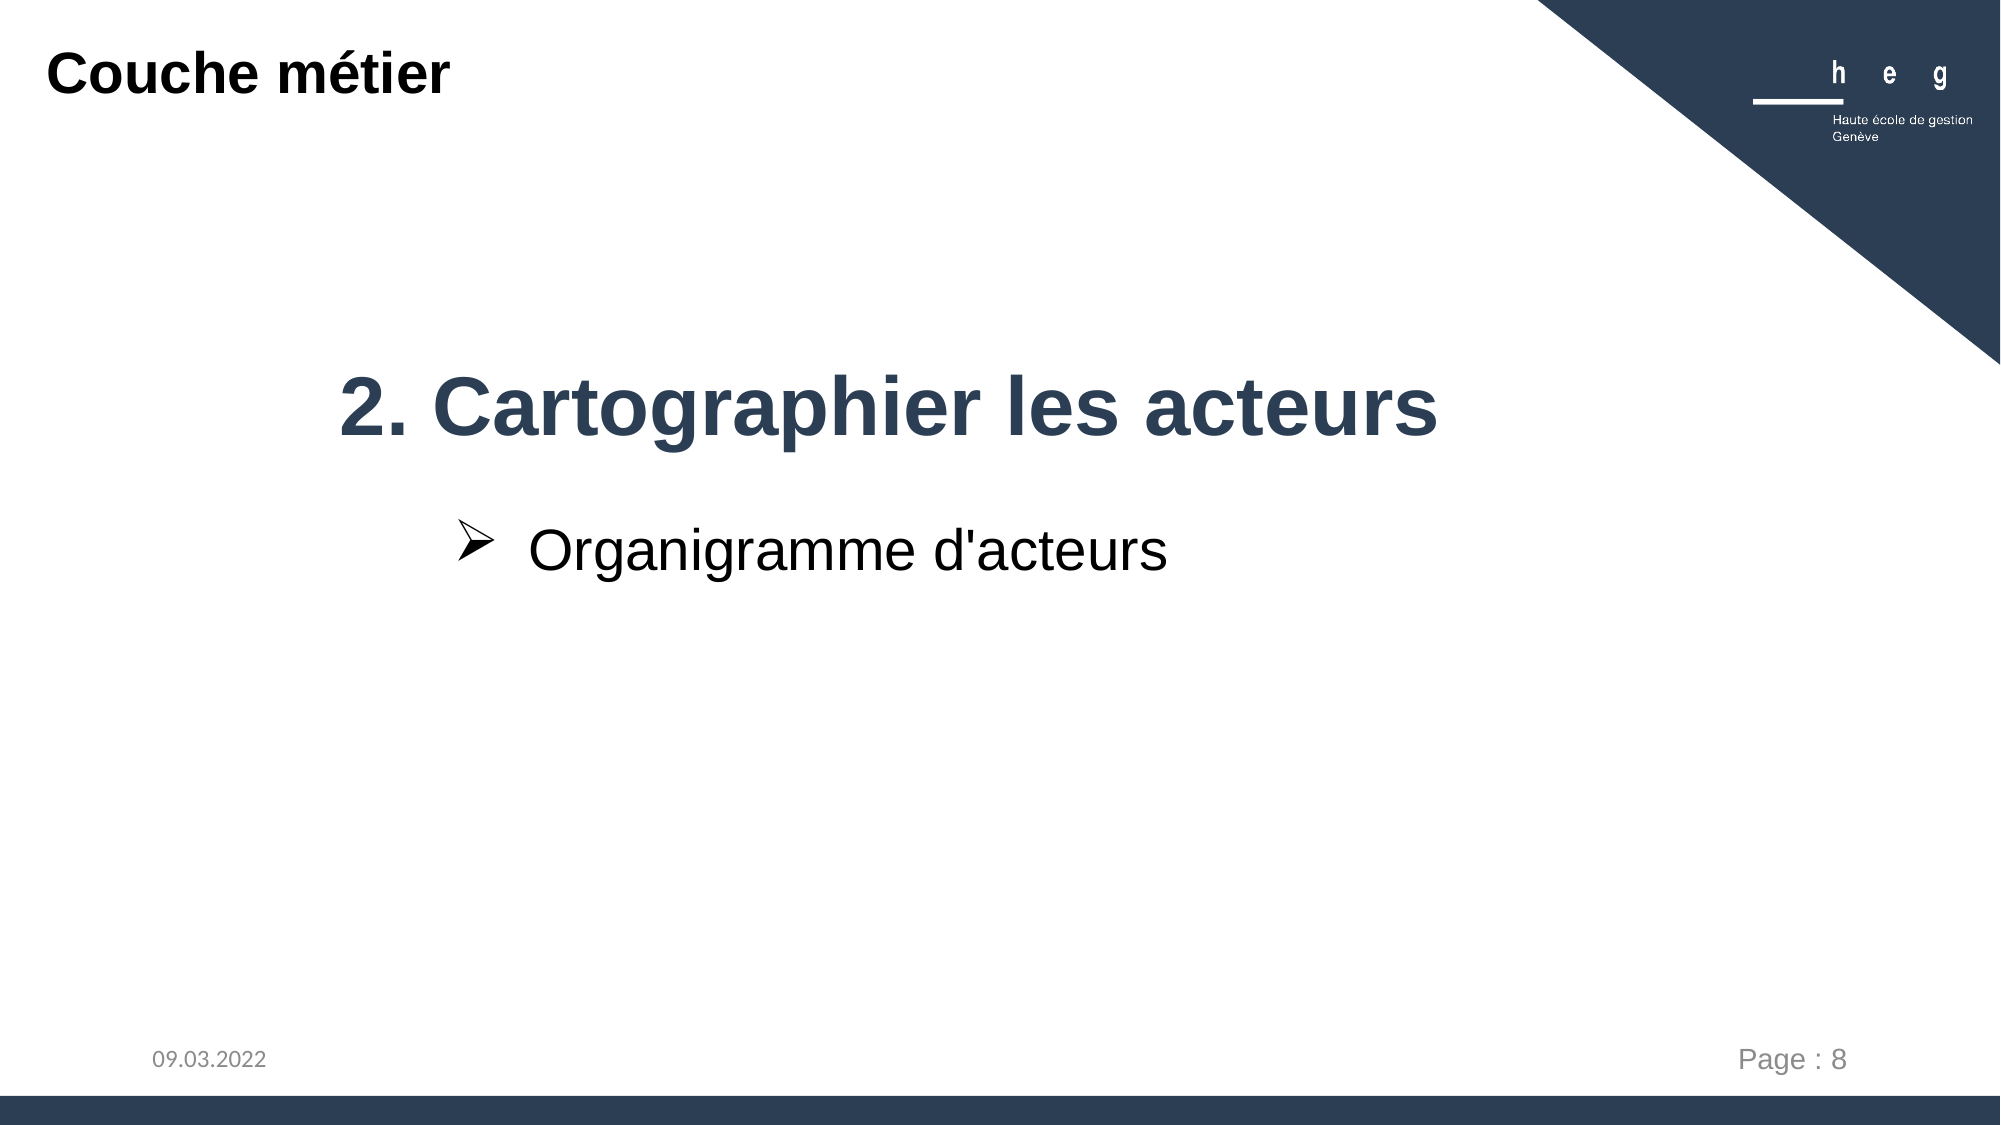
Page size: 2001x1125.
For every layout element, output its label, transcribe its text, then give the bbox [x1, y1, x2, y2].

title 2. Cartographier les acteurs [324, 314, 1675, 504]
picture [1753, 60, 1972, 141]
slide_number Page : 8 [1412, 1027, 1863, 1088]
text_box Organigramme d'acteurs [438, 504, 1240, 590]
text_box Couche métier [31, 27, 467, 113]
